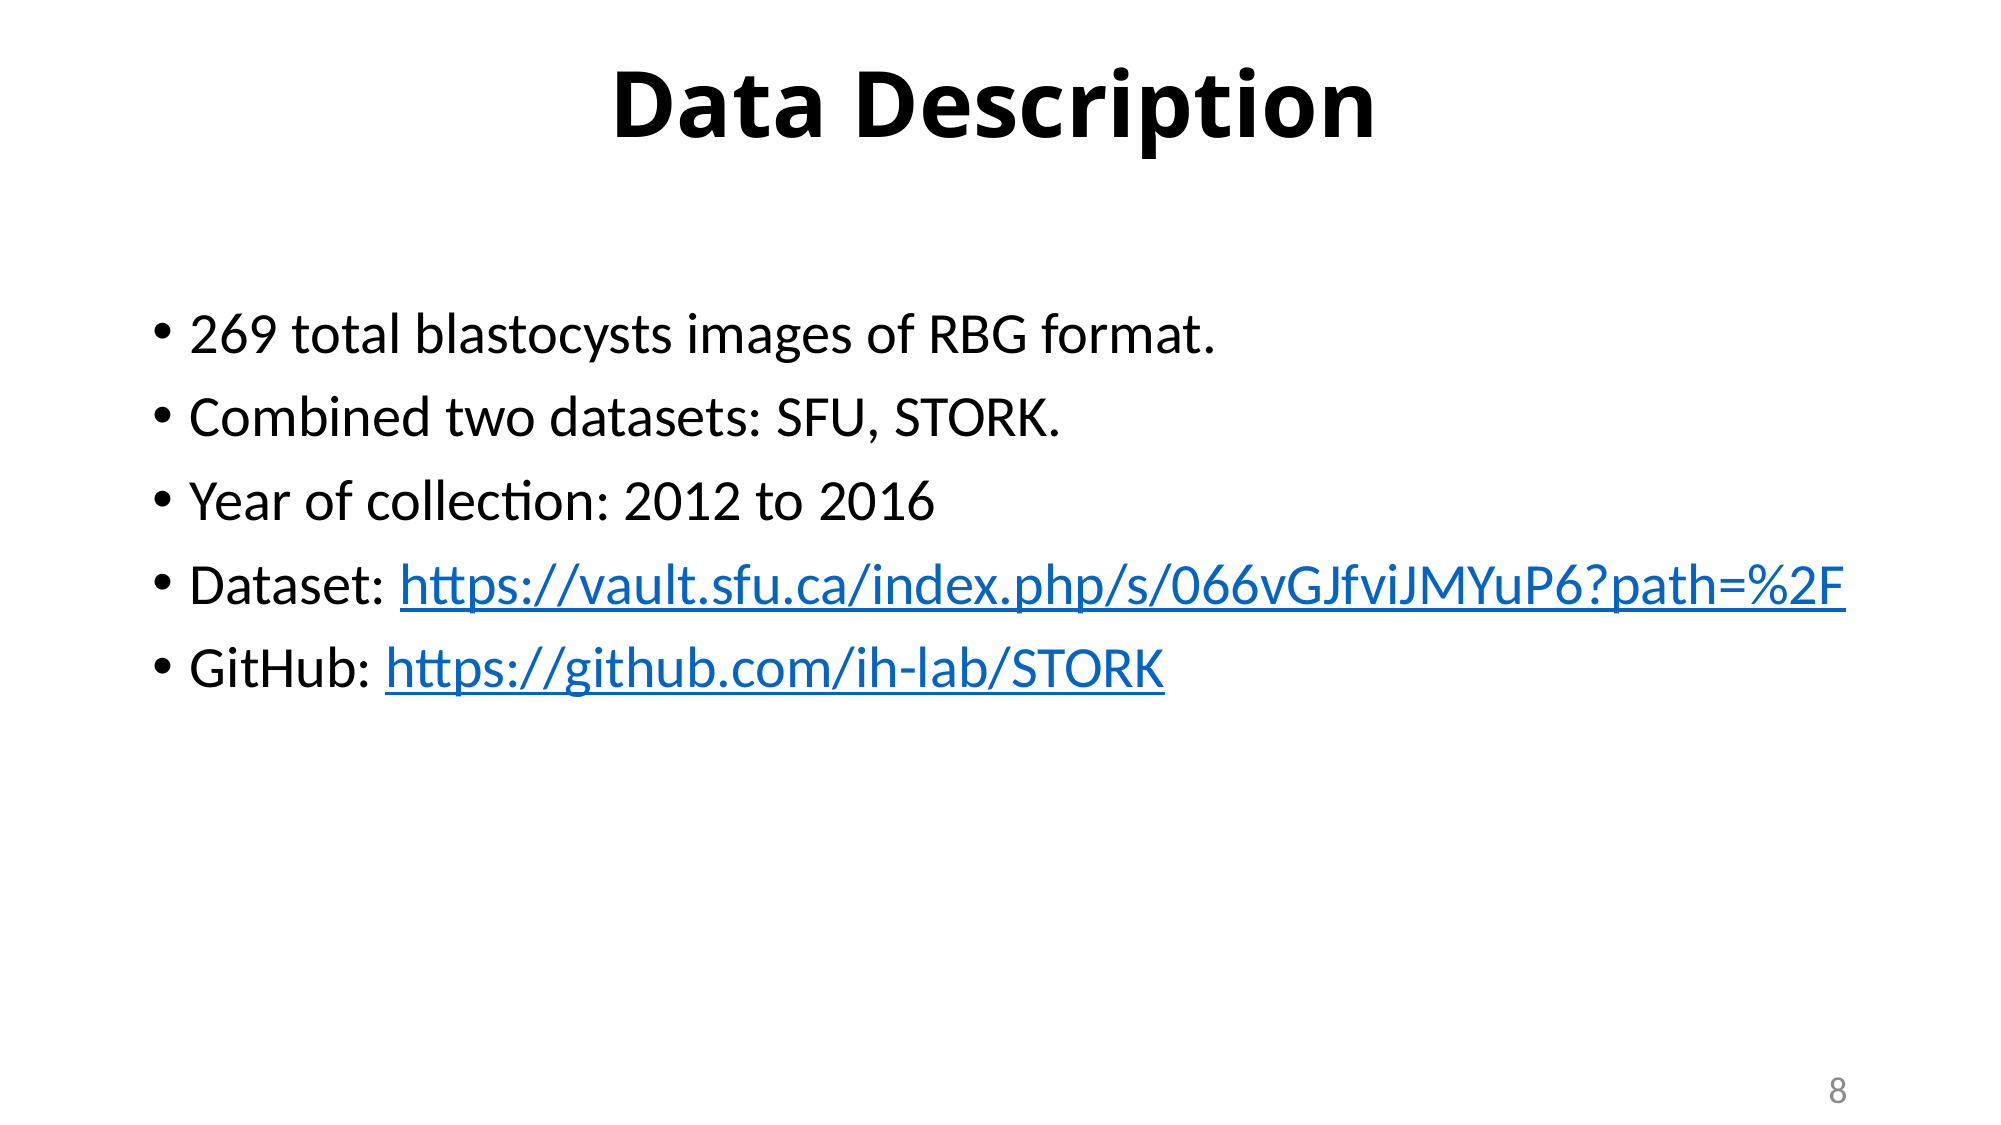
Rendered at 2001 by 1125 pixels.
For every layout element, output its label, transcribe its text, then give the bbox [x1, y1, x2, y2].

text_box Data Description [160, 38, 1828, 177]
slide_number 8 [1412, 1058, 1863, 1118]
list 269 total blastocysts images of RBG format. Combined two datasets: SFU, STORK. Year of collection: 2012 to 2016 Dataset: https://vault.sfu.ca/index.php/s/066vGJfviJMYuP6?path=%2F GitHub: https://github.com/ih-lab/STORK [137, 295, 1878, 1034]
